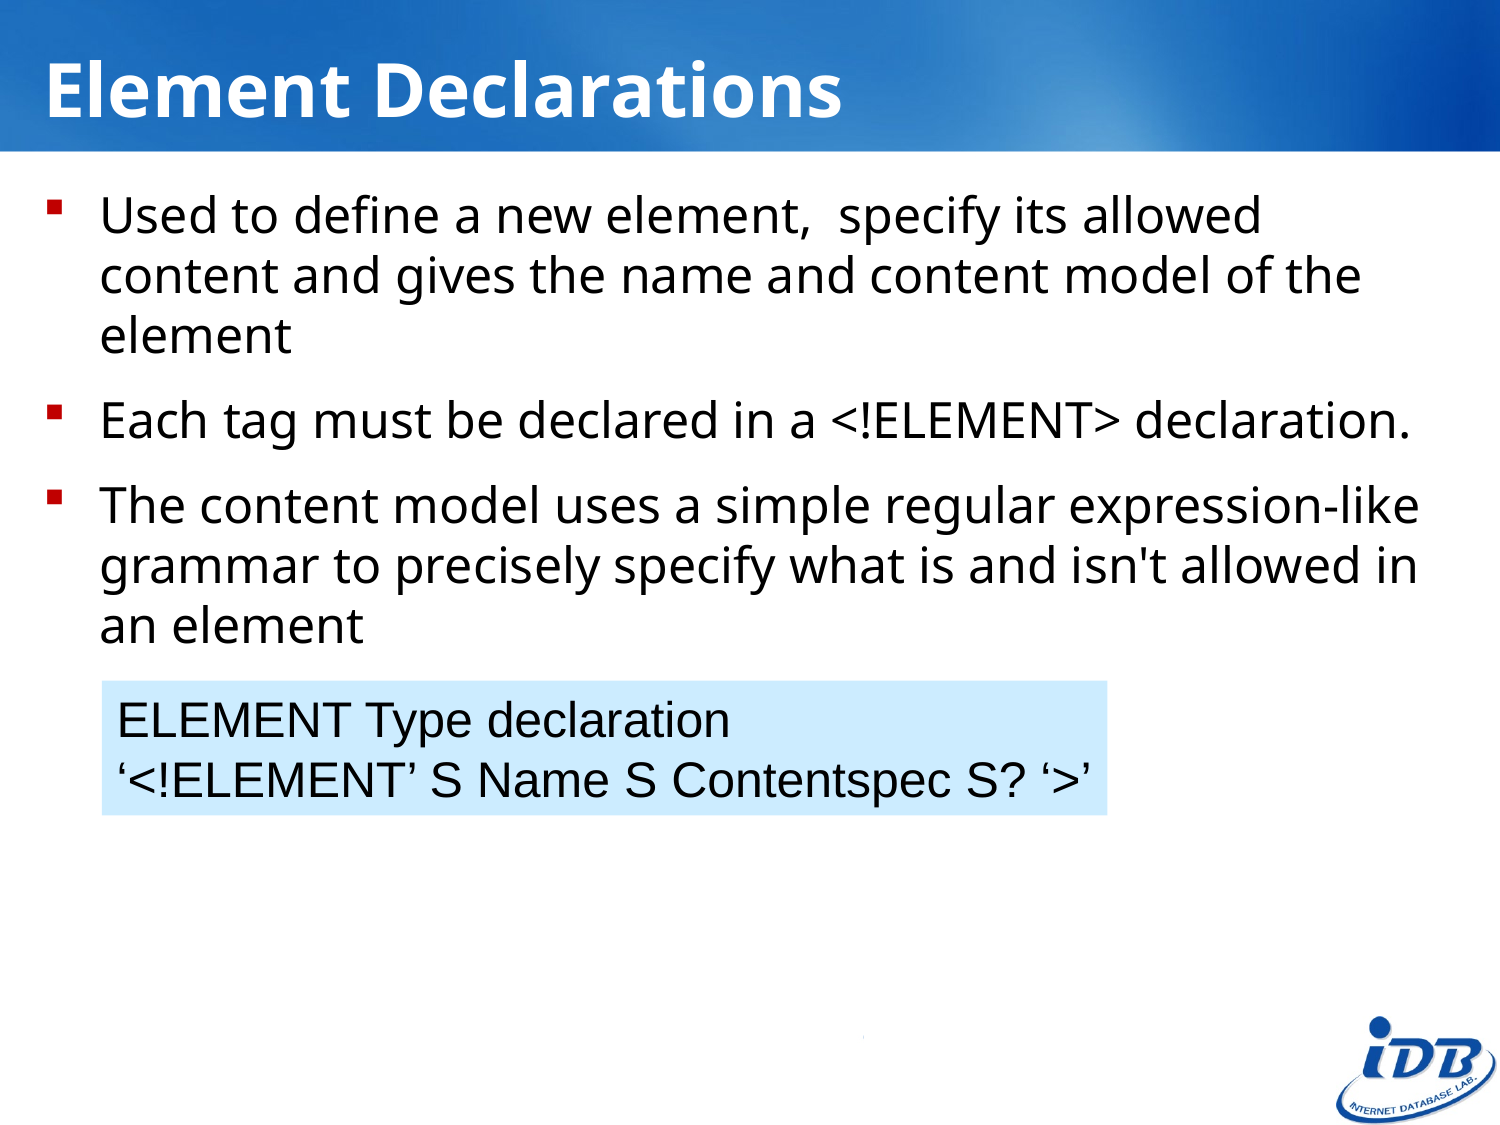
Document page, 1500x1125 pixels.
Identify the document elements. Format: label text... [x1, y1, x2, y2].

text_box ELEMENT Type declaration ‘<!ELEMENT’ S Name S Contentspec S? ‘>’ [101, 680, 1108, 816]
title Element Declarations [28, 23, 1472, 153]
list Used to define a new element, specify its allowed content and gives the name and content model of the element Each tag must be declared in a <!ELEMENT> declaration. The content model uses a simple regular expression-like grammar to precisely specify what is and isn't allowed in an element [28, 175, 1472, 1067]
picture [0, 0, 1500, 1125]
